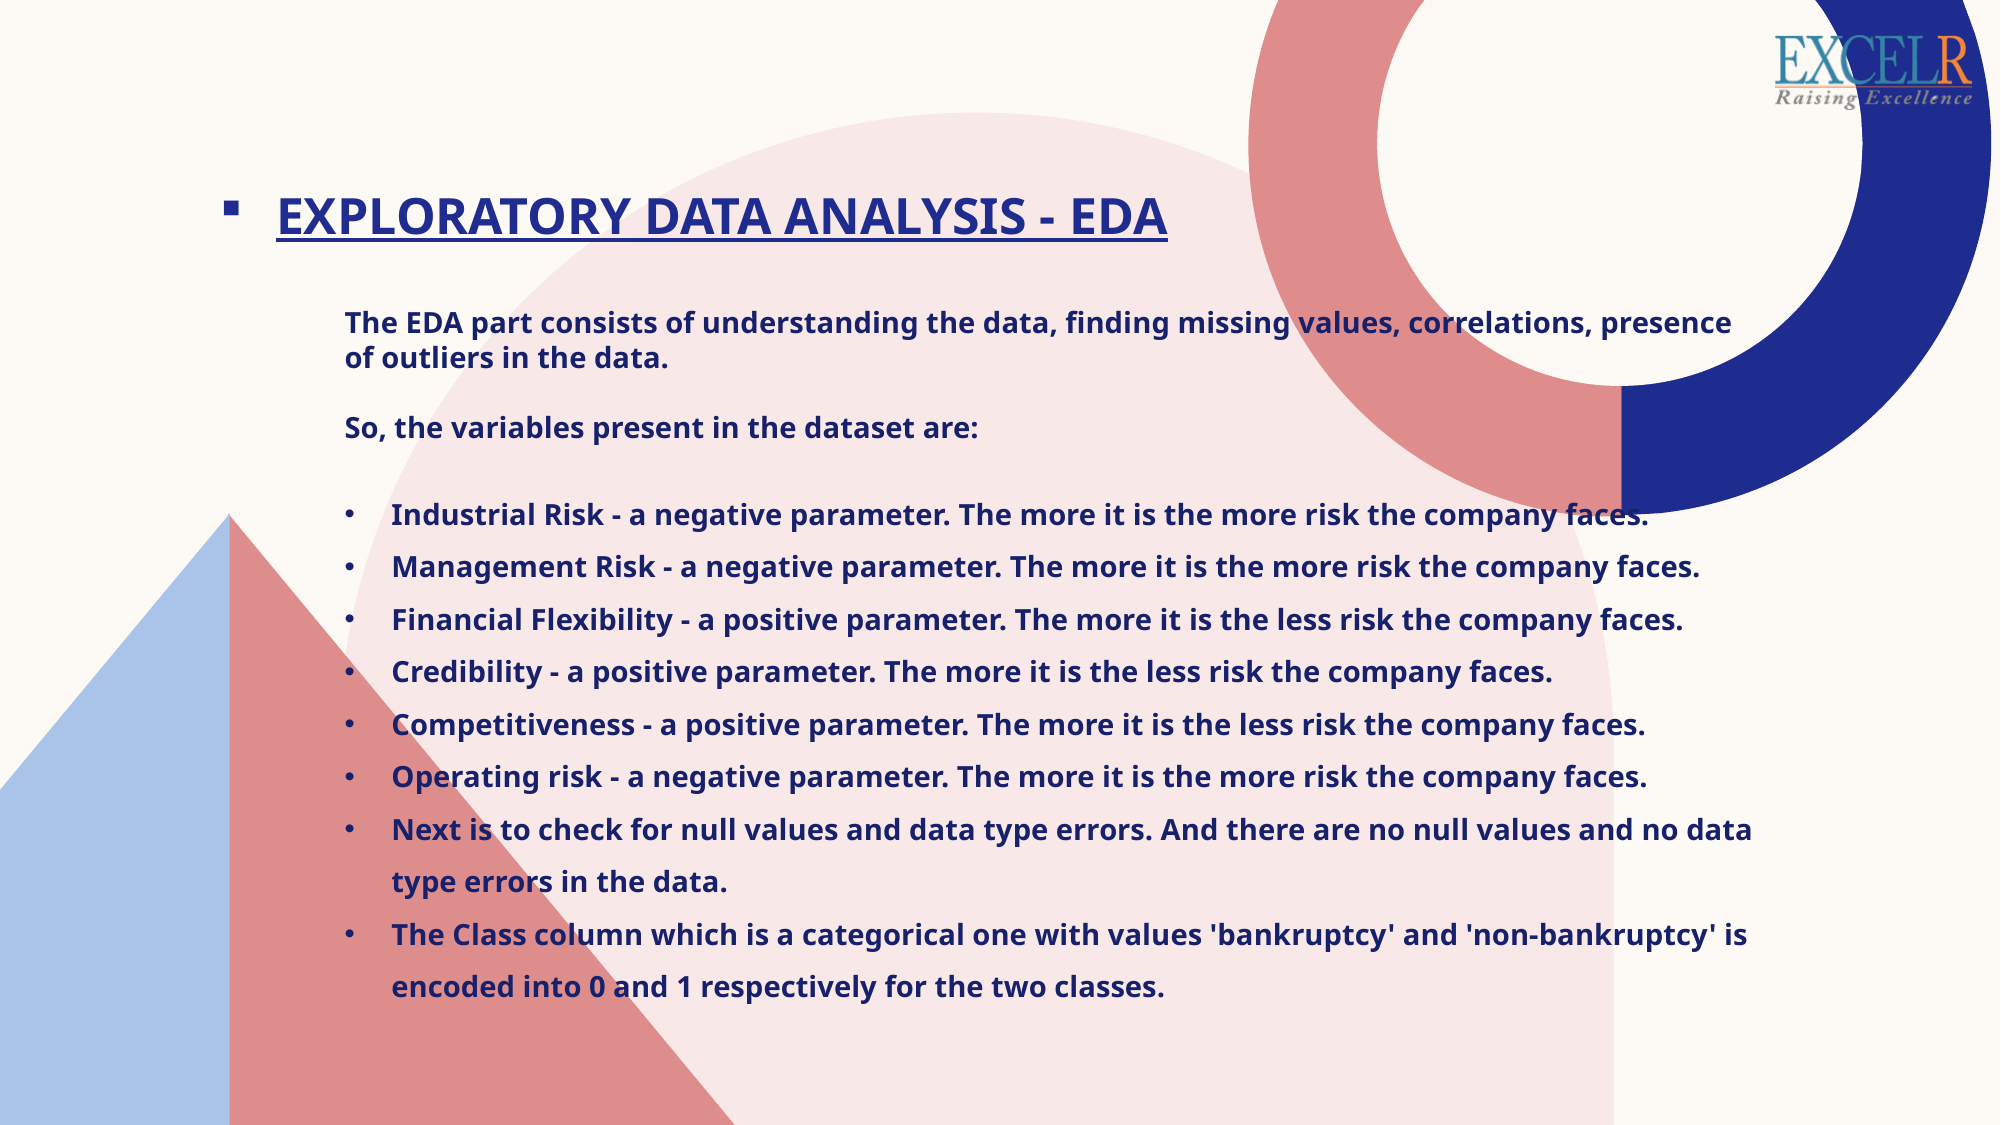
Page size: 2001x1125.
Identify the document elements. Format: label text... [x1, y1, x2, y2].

list The EDA part consists of understanding the data, finding missing values, correlations, presence of outliers in the data. So, the variables present in the dataset are: Industrial Risk - a negative parameter. The more it is the more risk the company faces. Management Risk - a negative parameter. The more it is the more risk the company faces. Financial Flexibility - a positive parameter. The more it is the less risk the company faces. Credibility - a positive parameter. The more it is the less risk the company faces. Competitiveness - a positive parameter. The more it is the less risk the company faces. Operating risk - a negative parameter. The more it is the more risk the company faces. Next is to check for null values and data type errors. And there are no null values and no data type errors in the data. The Class column which is a categorical one with values 'bankruptcy' and 'non-bankruptcy' is encoded into 0 and 1 respectively for the two classes. [344, 304, 1762, 1065]
picture [1775, 35, 1972, 110]
title Exploratory Data Analysis - EDA [168, 177, 1219, 304]
